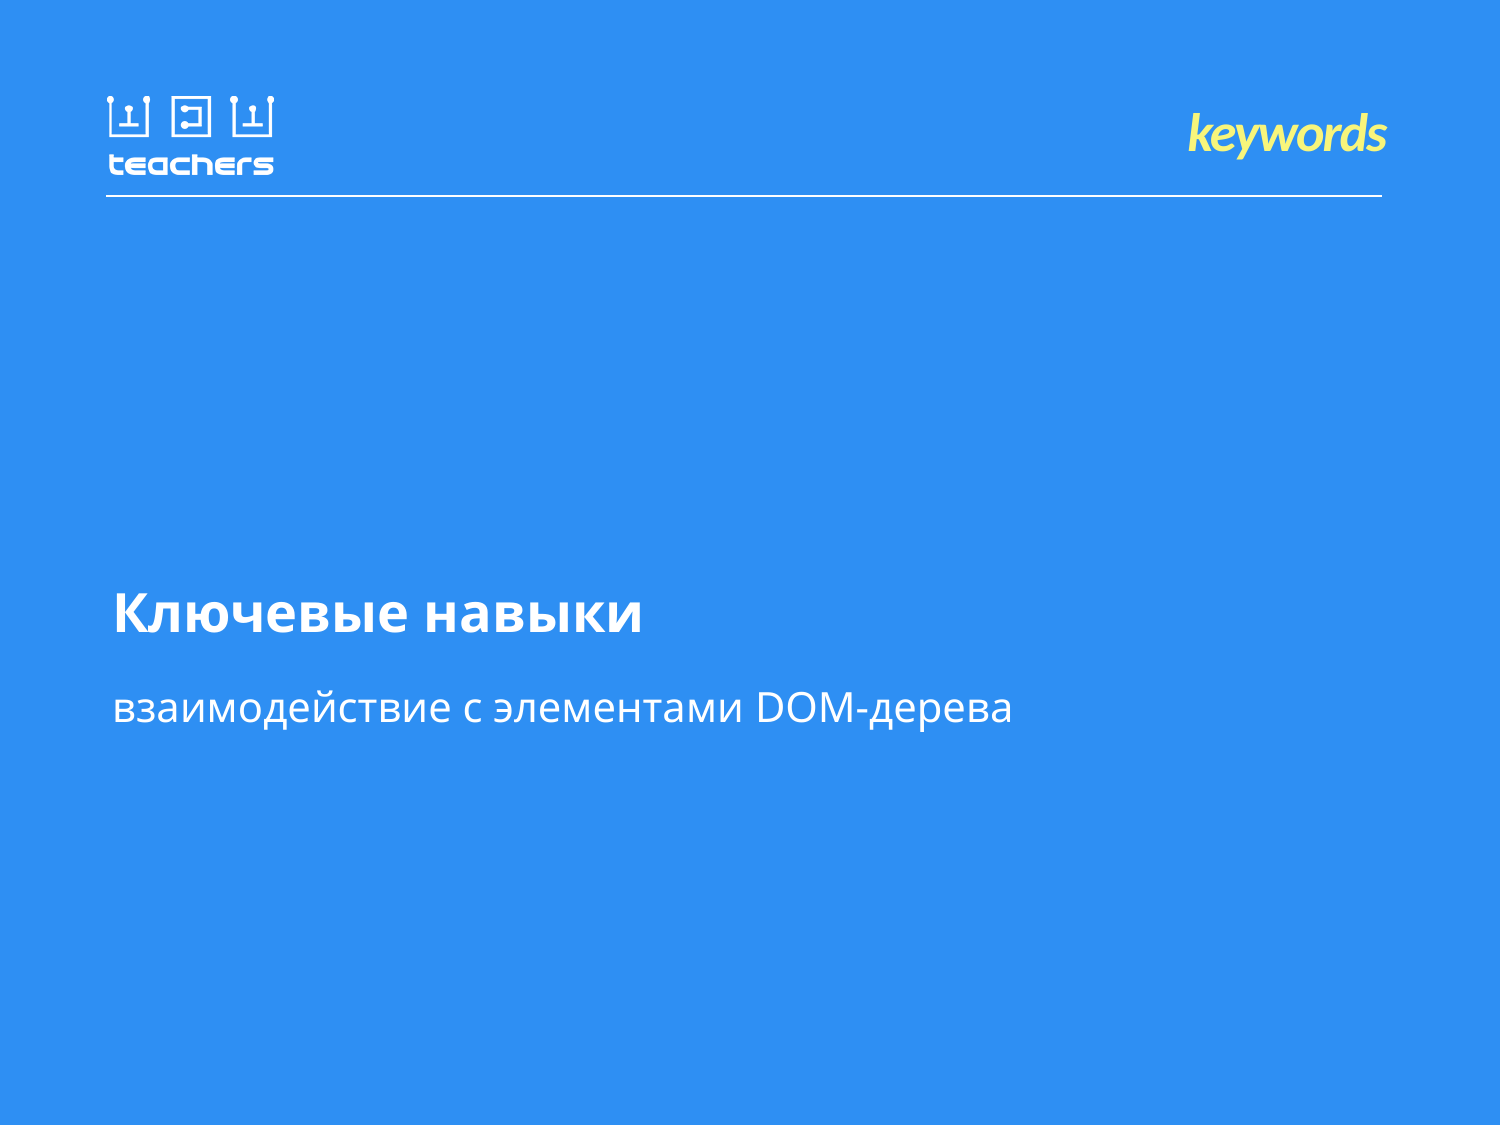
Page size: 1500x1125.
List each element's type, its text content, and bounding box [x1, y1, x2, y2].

text_box Ключевые навыки взаимодействие с элементами DOM-дерева [100, 566, 1400, 743]
picture [100, 86, 279, 182]
list keywords [100, 81, 1388, 188]
